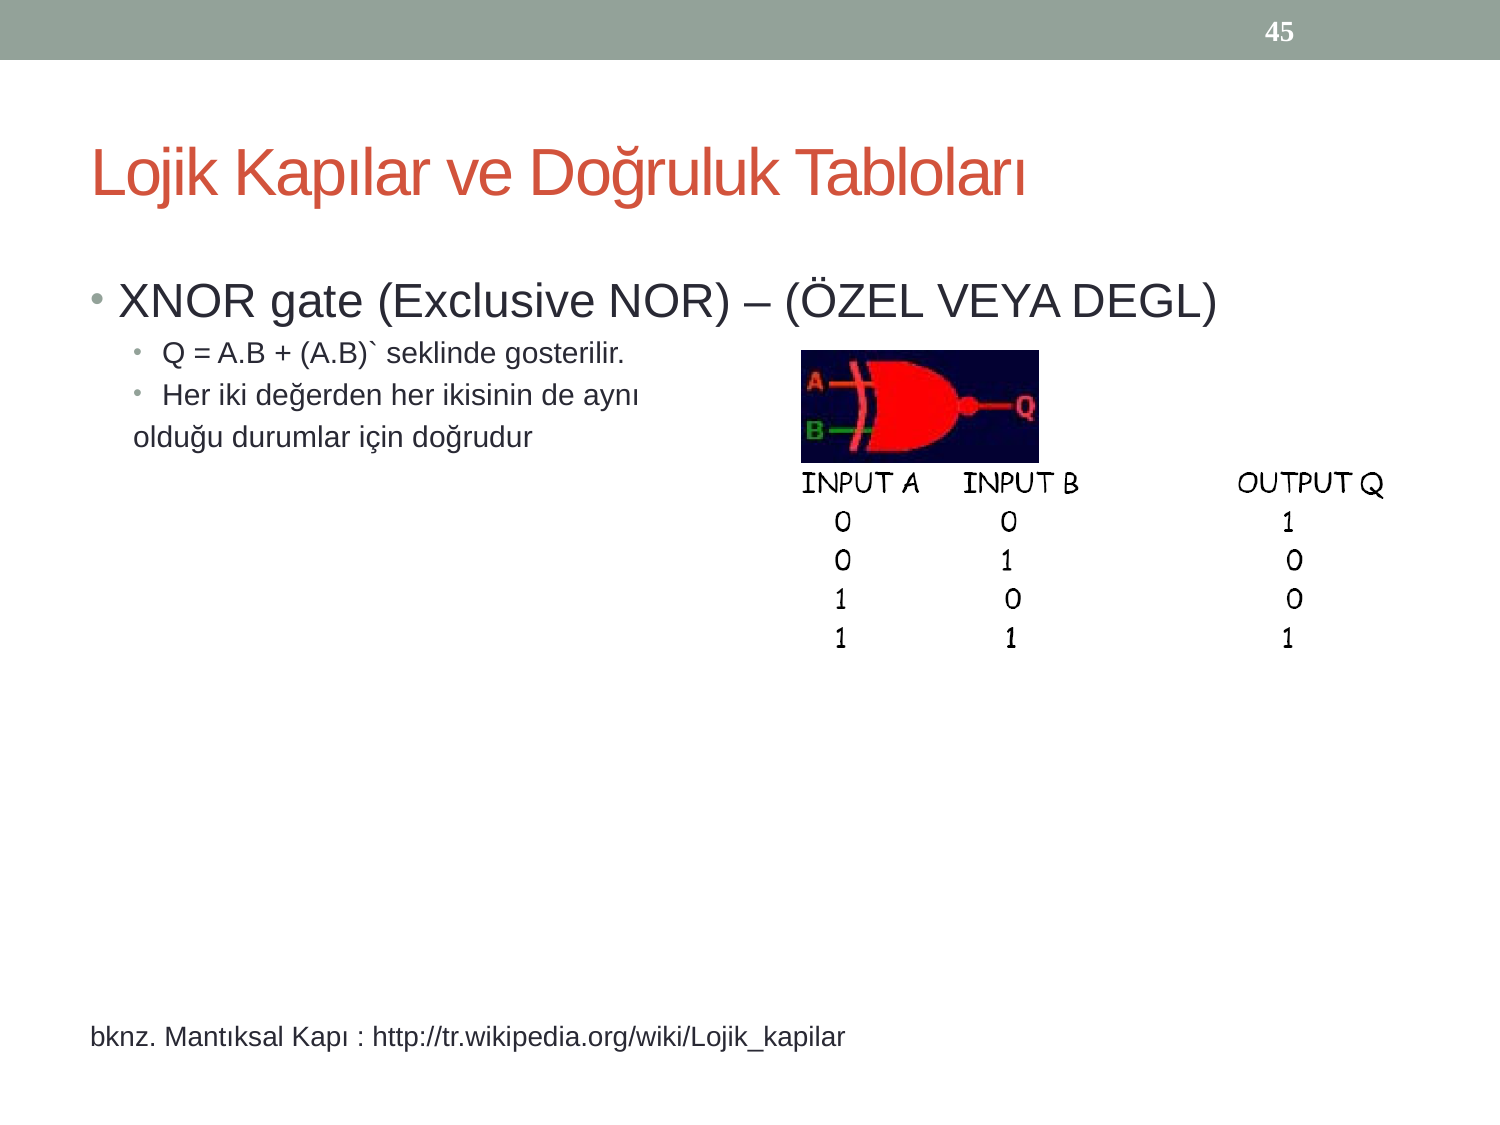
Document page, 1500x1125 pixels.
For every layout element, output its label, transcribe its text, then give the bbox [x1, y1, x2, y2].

list XNOR gate (Exclusive NOR) – (ÖZEL VEYA DEGL) Q = A.B + (A.B)` seklinde gosterilir. Her iki değerden her ikisinin de aynı olduğu durumlar için doğrudur bknz. Mantıksal Kapı : http://tr.wikipedia.org/wiki/Lojik_kapilar [75, 262, 1425, 1063]
picture [785, 337, 1405, 672]
title Lojik Kapılar ve Doğruluk Tabloları [75, 87, 1425, 250]
slide_number 45 [1250, 3, 1425, 57]
